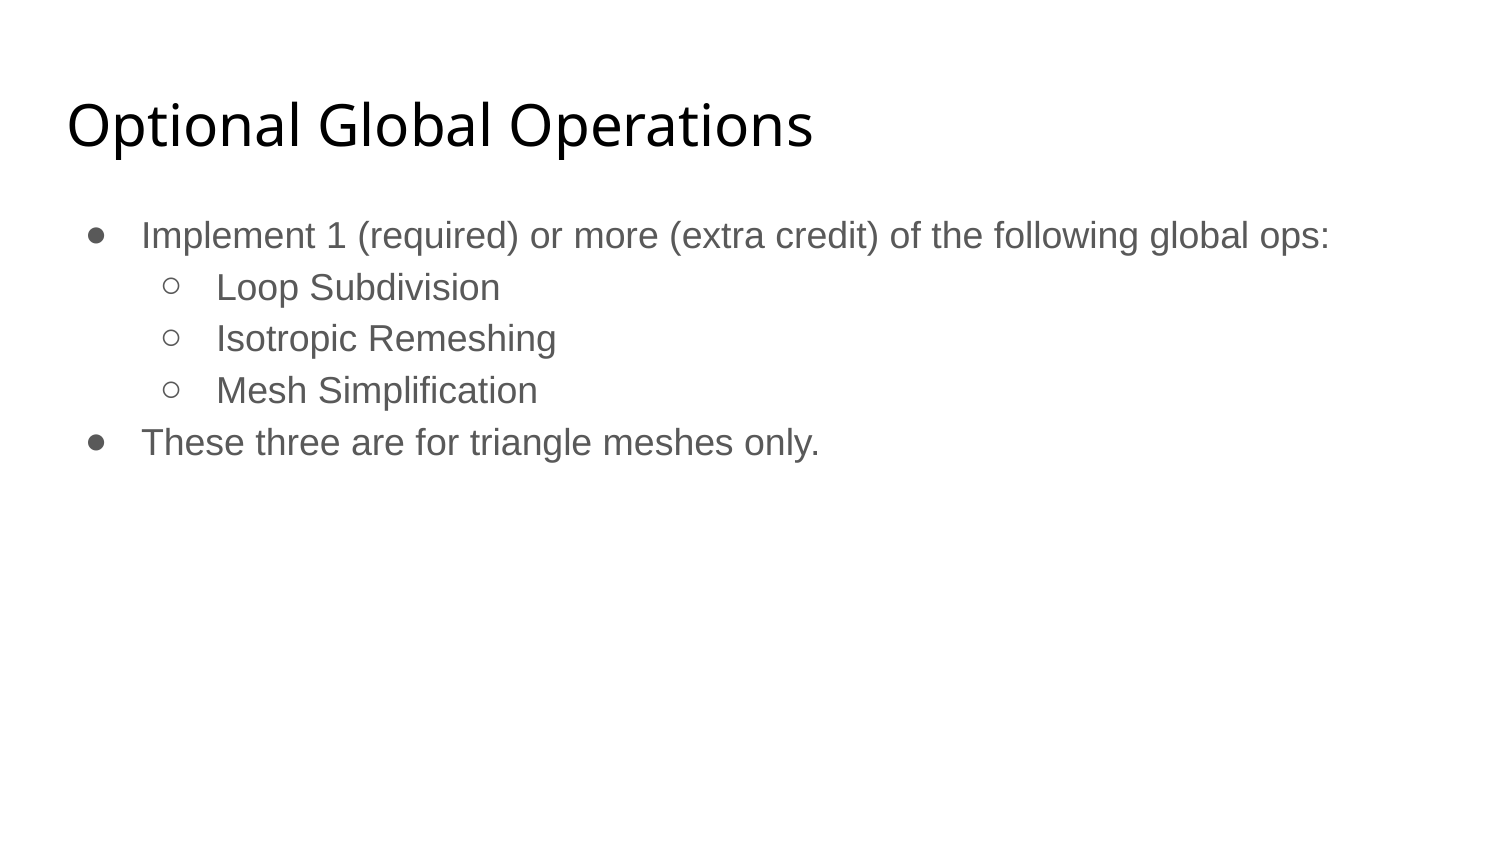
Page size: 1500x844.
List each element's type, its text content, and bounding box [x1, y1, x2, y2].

list Implement 1 (required) or more (extra credit) of the following global ops: Loop Subdivision Isotropic Remeshing Mesh Simplification These three are for triangle meshes only. [51, 189, 1449, 750]
title Optional Global Operations [51, 72, 1449, 167]
